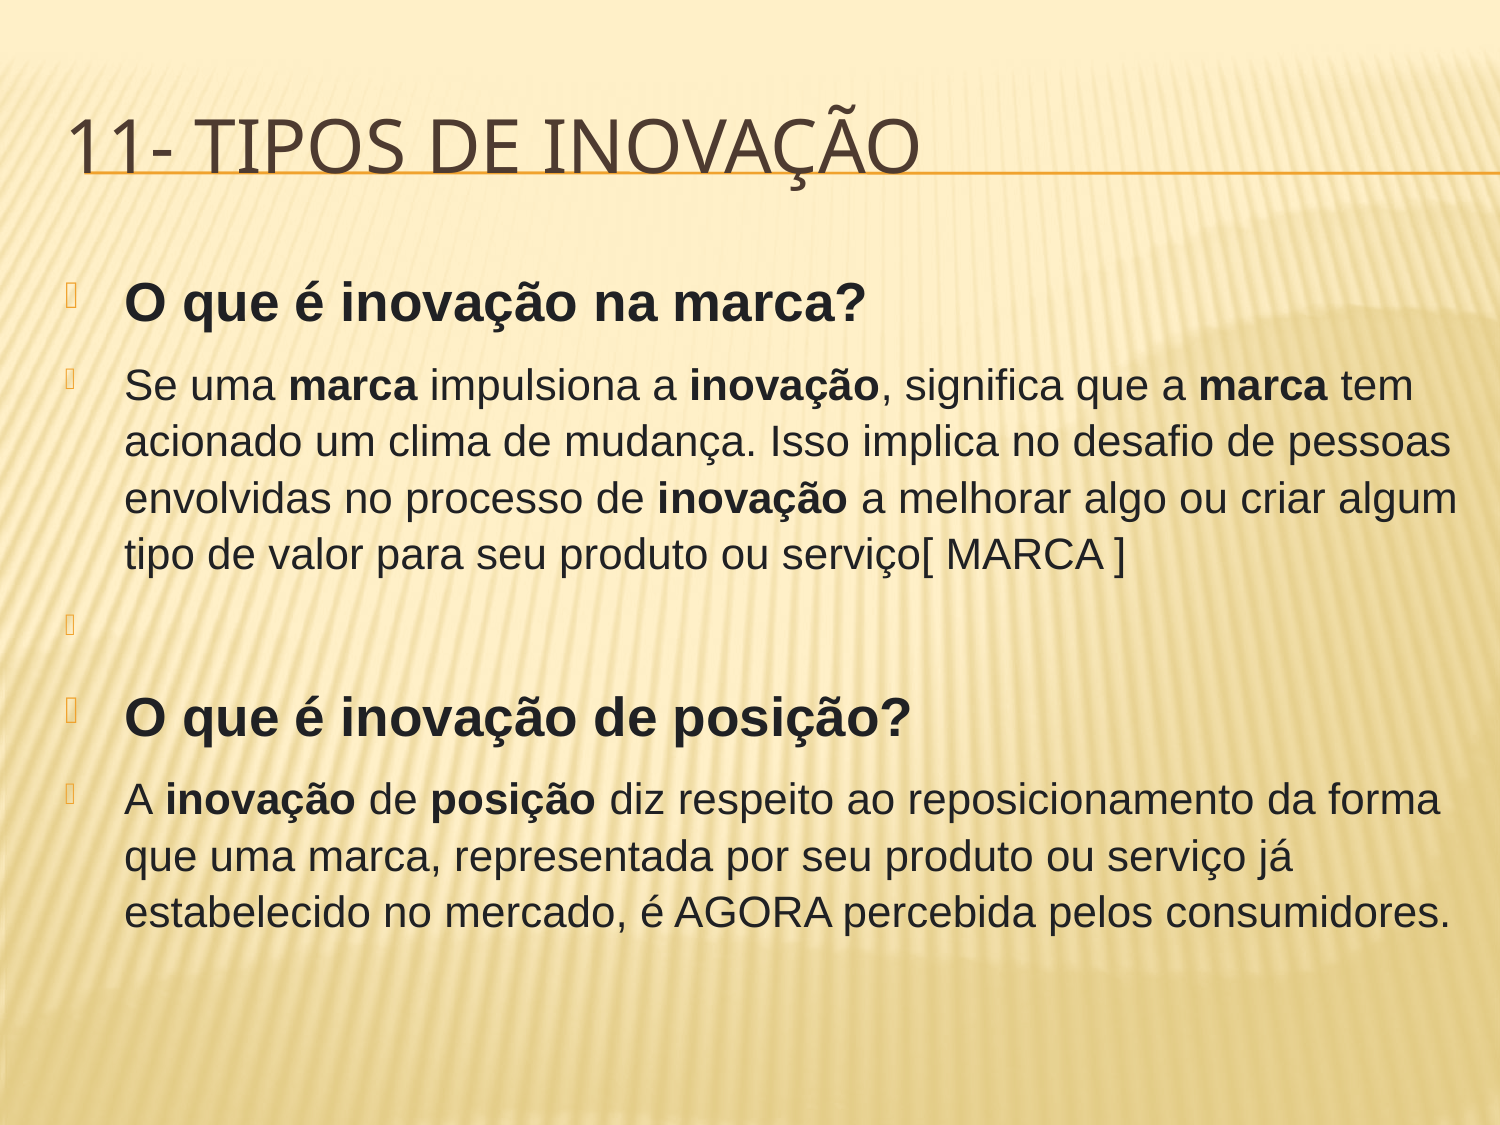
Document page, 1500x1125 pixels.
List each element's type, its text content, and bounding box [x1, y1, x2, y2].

list O que é inovação na marca? Se uma marca impulsiona a inovação, significa que a marca tem acionado um clima de mudança. Isso implica no desafio de pessoas envolvidas no processo de inovação a melhorar algo ou criar algum tipo de valor para seu produto ou serviço[ MARCA ] O que é inovação de posição? A inovação de posição diz respeito ao reposicionamento da forma que uma marca, representada por seu produto ou serviço já estabelecido no mercado, é AGORA percebida pelos consumidores. [50, 254, 1475, 998]
title 11- TIPOS DE INOVAÇÃO [50, 75, 1475, 213]
